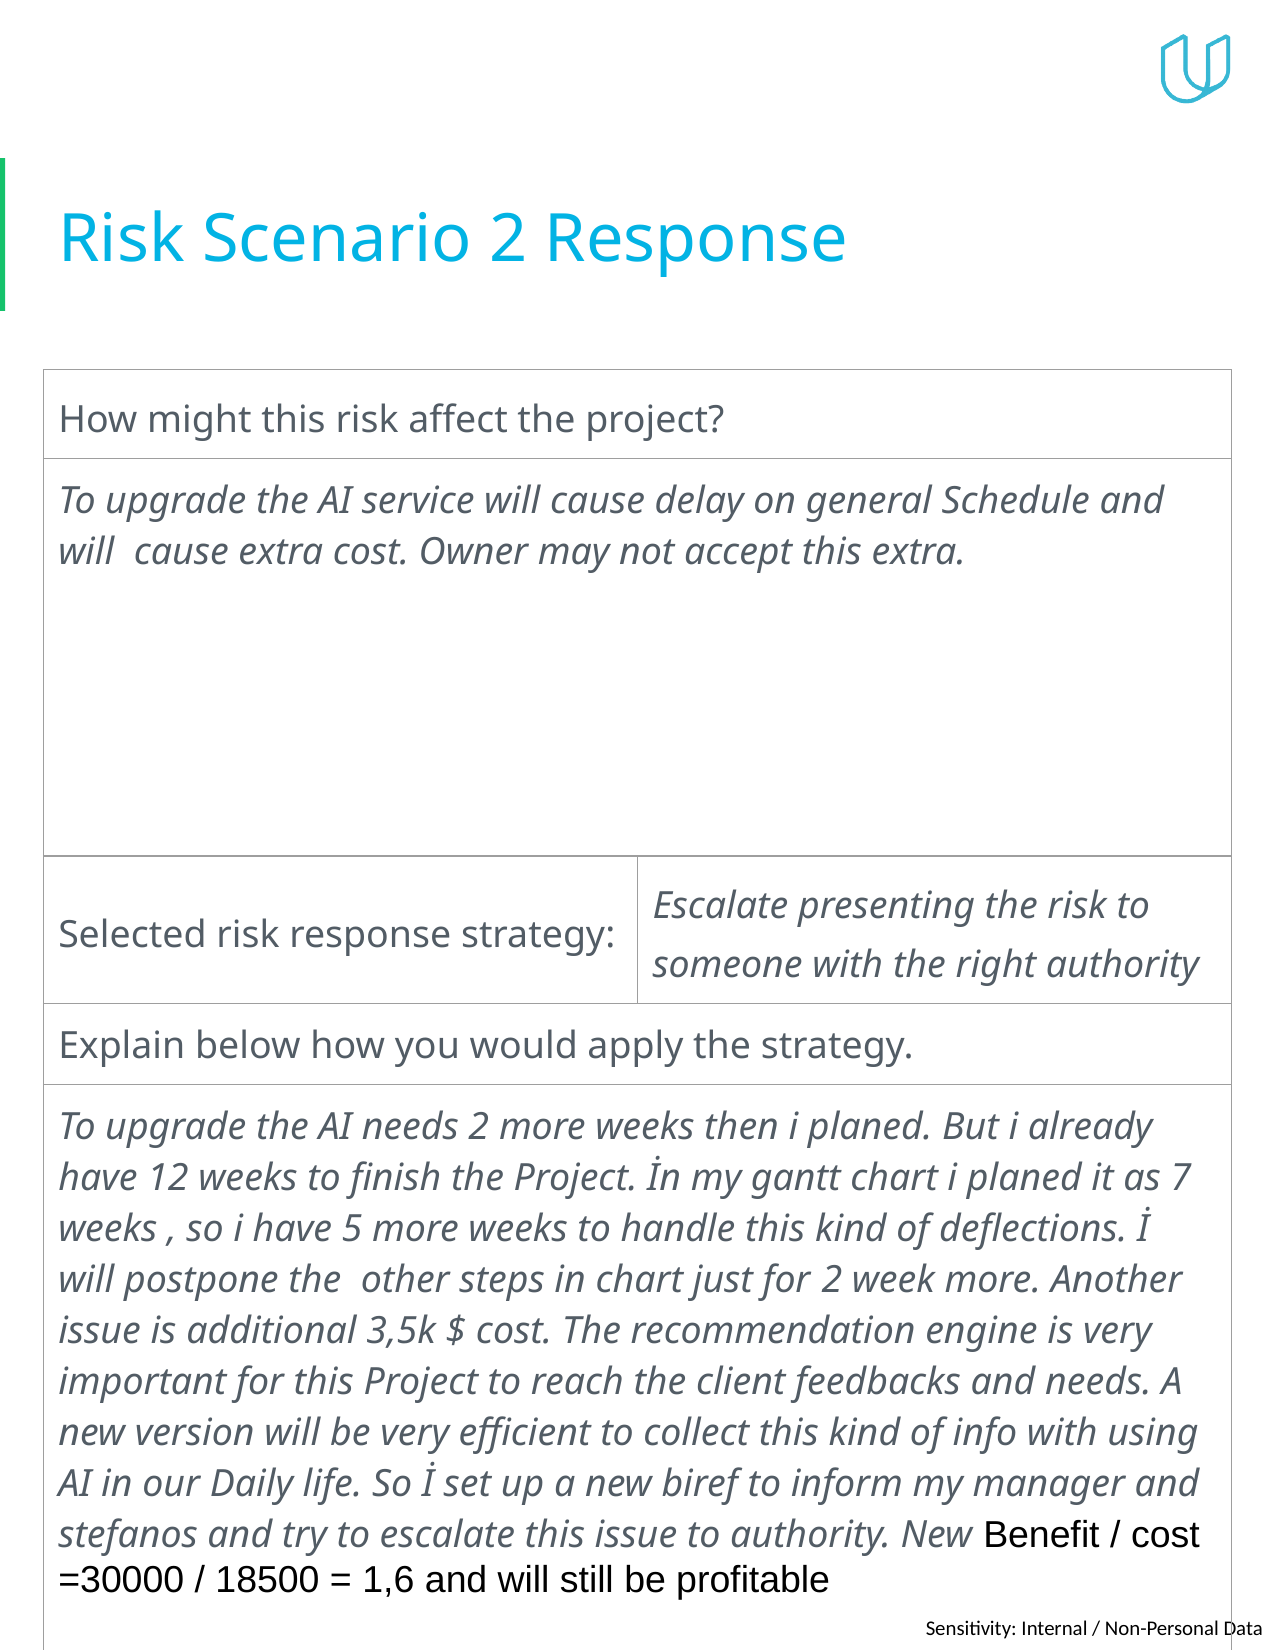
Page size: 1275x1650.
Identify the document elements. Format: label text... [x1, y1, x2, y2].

title Risk Scenario 2 Response [43, 142, 1232, 327]
table_cell Selected risk response strategy: [44, 857, 637, 1003]
table_cell To upgrade the AI needs 2 more weeks then i planed. But i already have 12 weeks to finish the Project. İn my gantt chart i planed it as 7 weeks , so i have 5 more weeks to handle this kind of deflections. İ will postpone the other steps in chart just for 2 week more. Another issue is additional 3,5k $ cost. The recommendation engine is very important for this Project to reach the client feedbacks and needs. A new version will be very efficient to collect this kind of info with using AI in our Daily life. So İ set up a new biref to inform my manager and stefanos and try to escalate this issue to authority. New Benefit / cost =30000 / 18500 = 1,6 and will still be profitable [44, 1085, 1231, 1650]
table_header How might this risk affect the project? [44, 370, 1231, 458]
picture [1151, 25, 1239, 113]
table_cell To upgrade the AI service will cause delay on general Schedule and will cause extra cost. Owner may not accept this extra. [44, 459, 1231, 855]
table_cell Explain below how you would apply the strategy. [44, 1004, 1231, 1084]
table_cell Escalate presenting the risk to someone with the right authority [638, 857, 1231, 1003]
